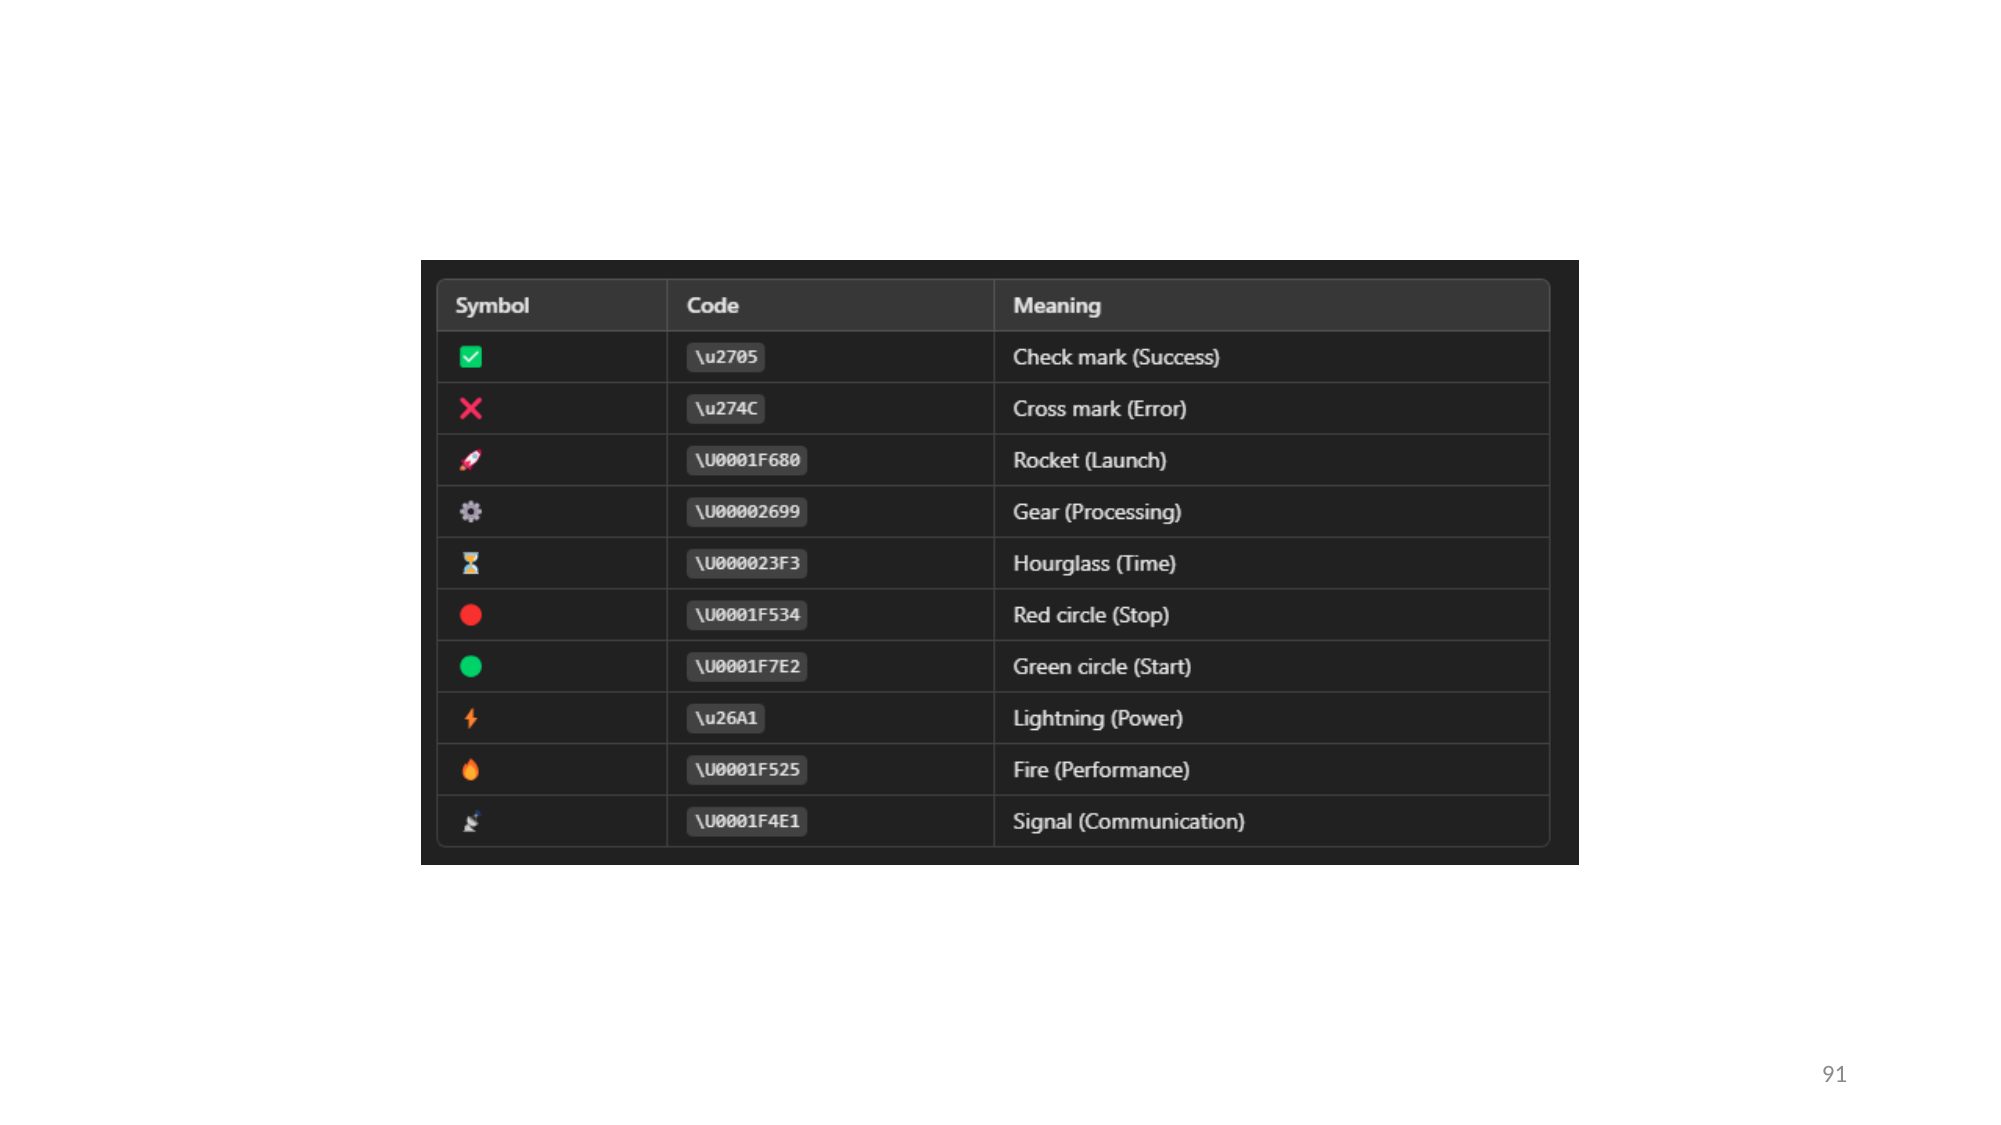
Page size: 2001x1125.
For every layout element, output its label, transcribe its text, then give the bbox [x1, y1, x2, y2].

slide_number 91 [1412, 1042, 1863, 1103]
picture [421, 260, 1579, 865]
